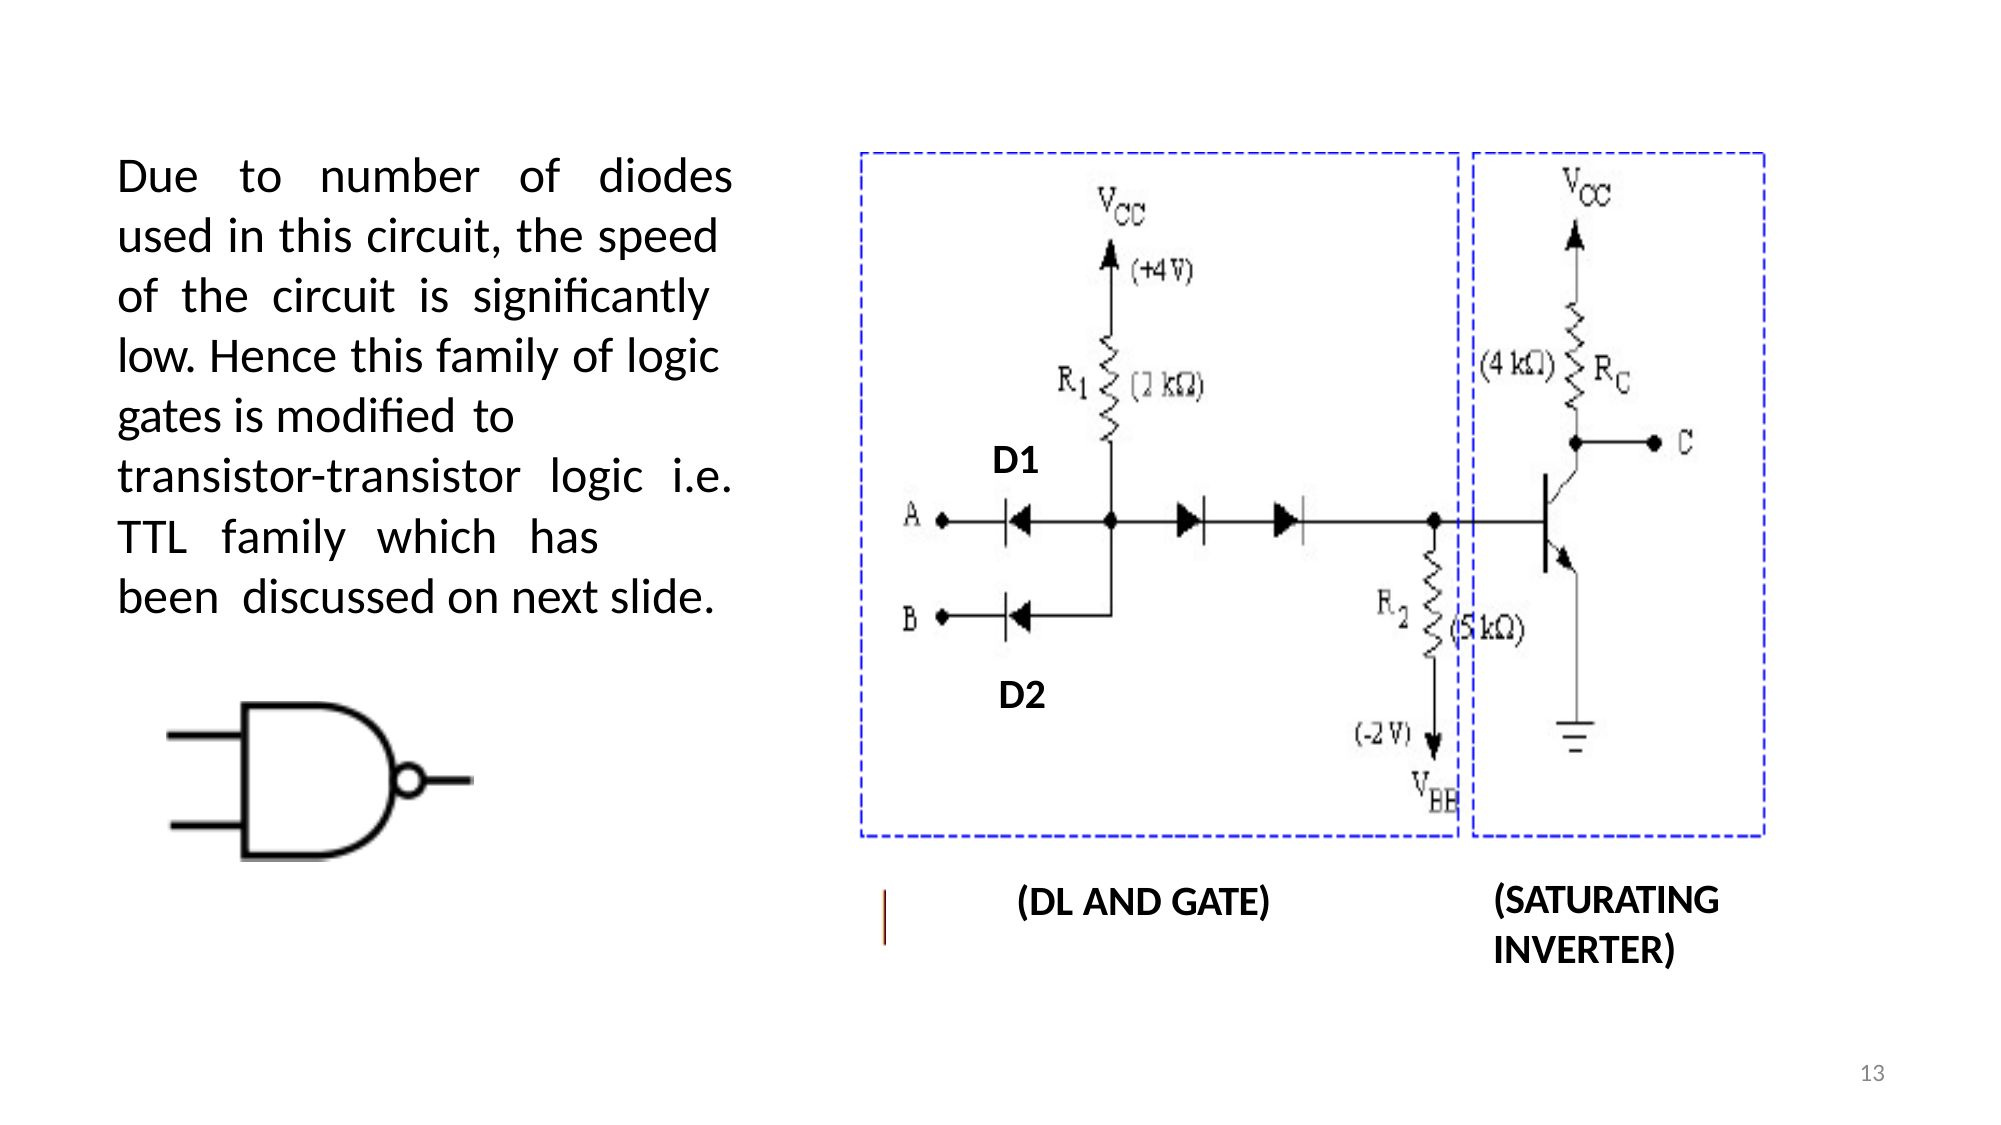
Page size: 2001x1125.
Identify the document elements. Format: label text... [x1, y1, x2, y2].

title Due to number of diodes [115, 140, 734, 200]
slide_number 13 [1853, 1060, 1892, 1125]
text_box used in this circuit, the speed of the circuit is significantly low. Hence this family of logic gates is modified to [115, 200, 734, 440]
text_box transistor-transistor logic i.e. [115, 440, 734, 503]
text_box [835, 151, 2000, 991]
text_box TTL family which has been discussed on next slide. [115, 500, 733, 623]
picture [166, 701, 474, 862]
